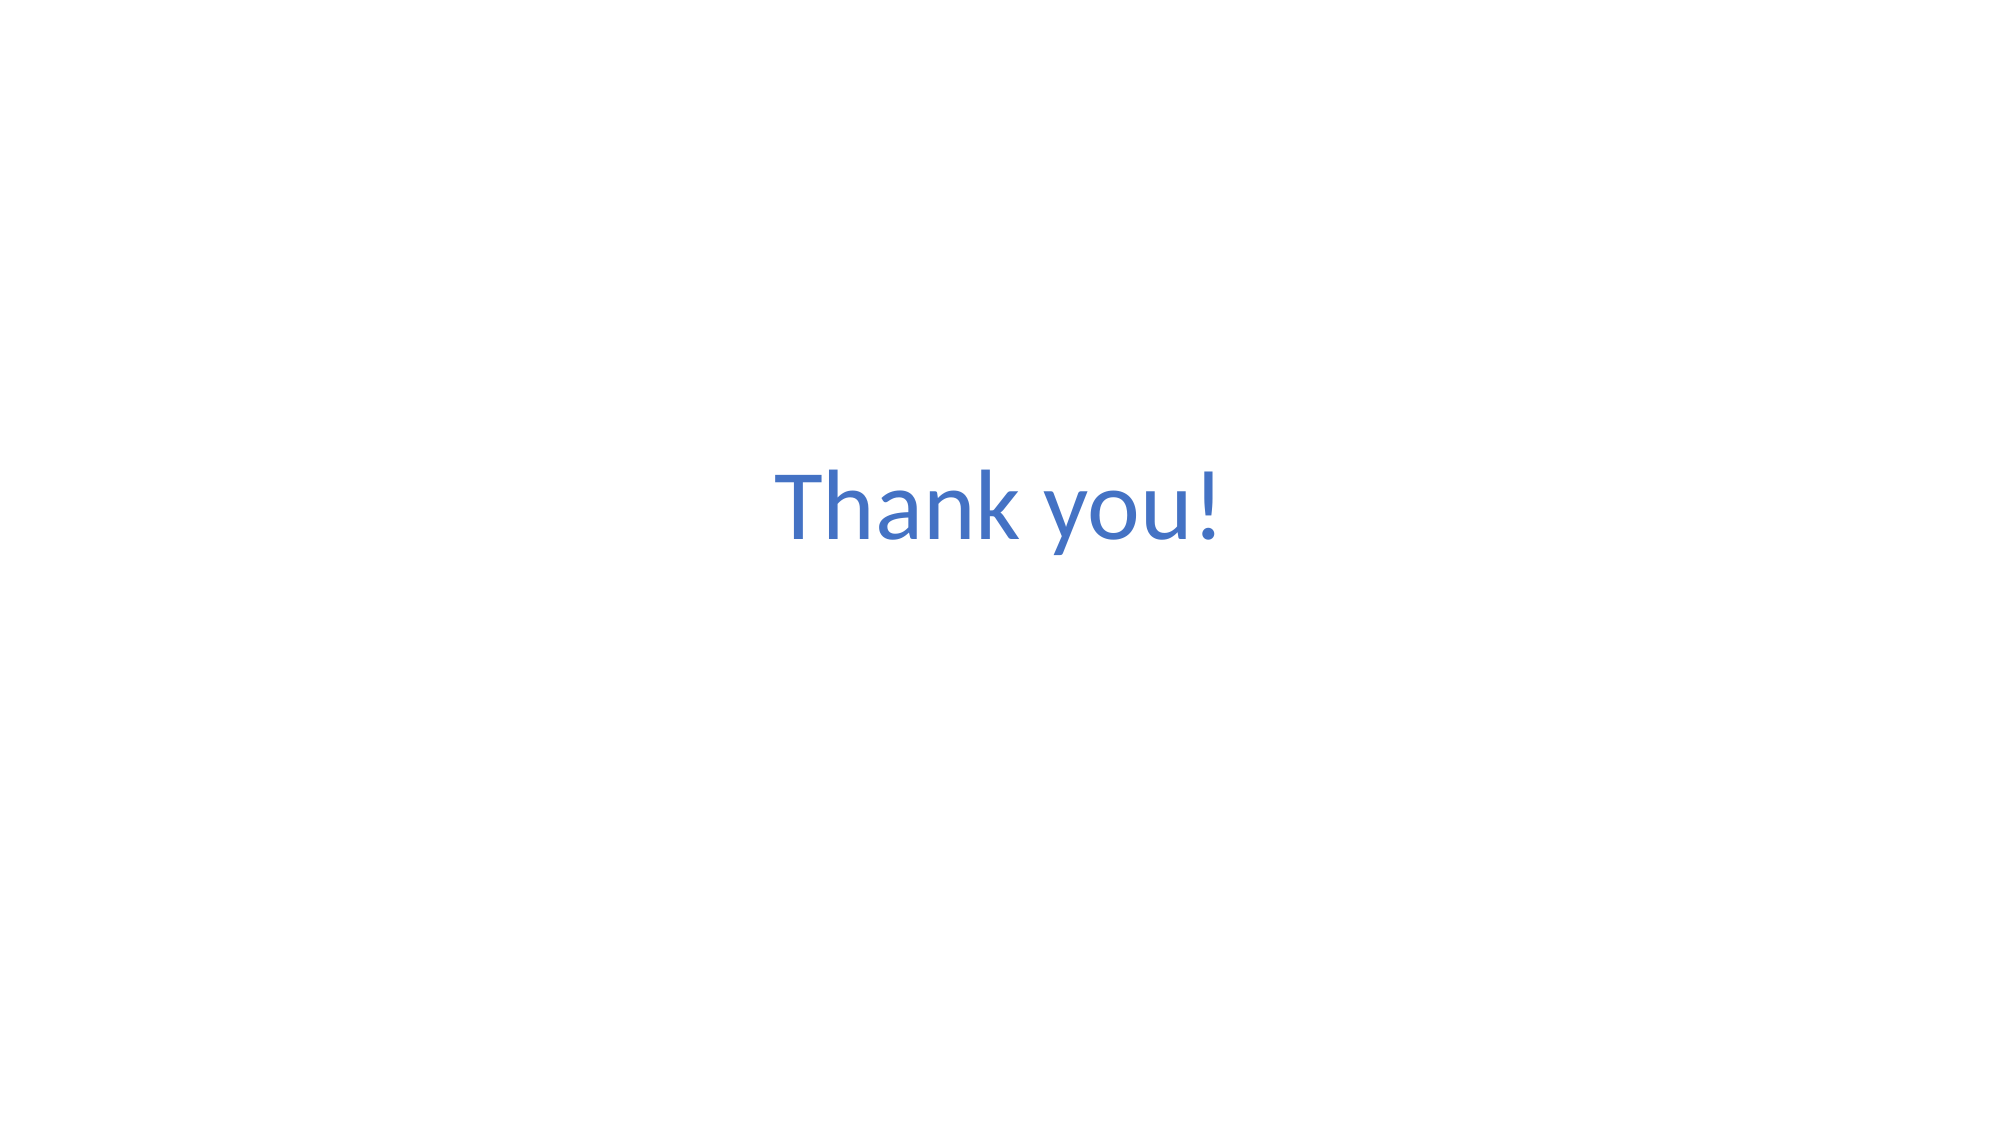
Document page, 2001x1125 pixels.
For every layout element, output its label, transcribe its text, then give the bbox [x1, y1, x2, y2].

list Thank you! [137, 445, 1863, 1014]
